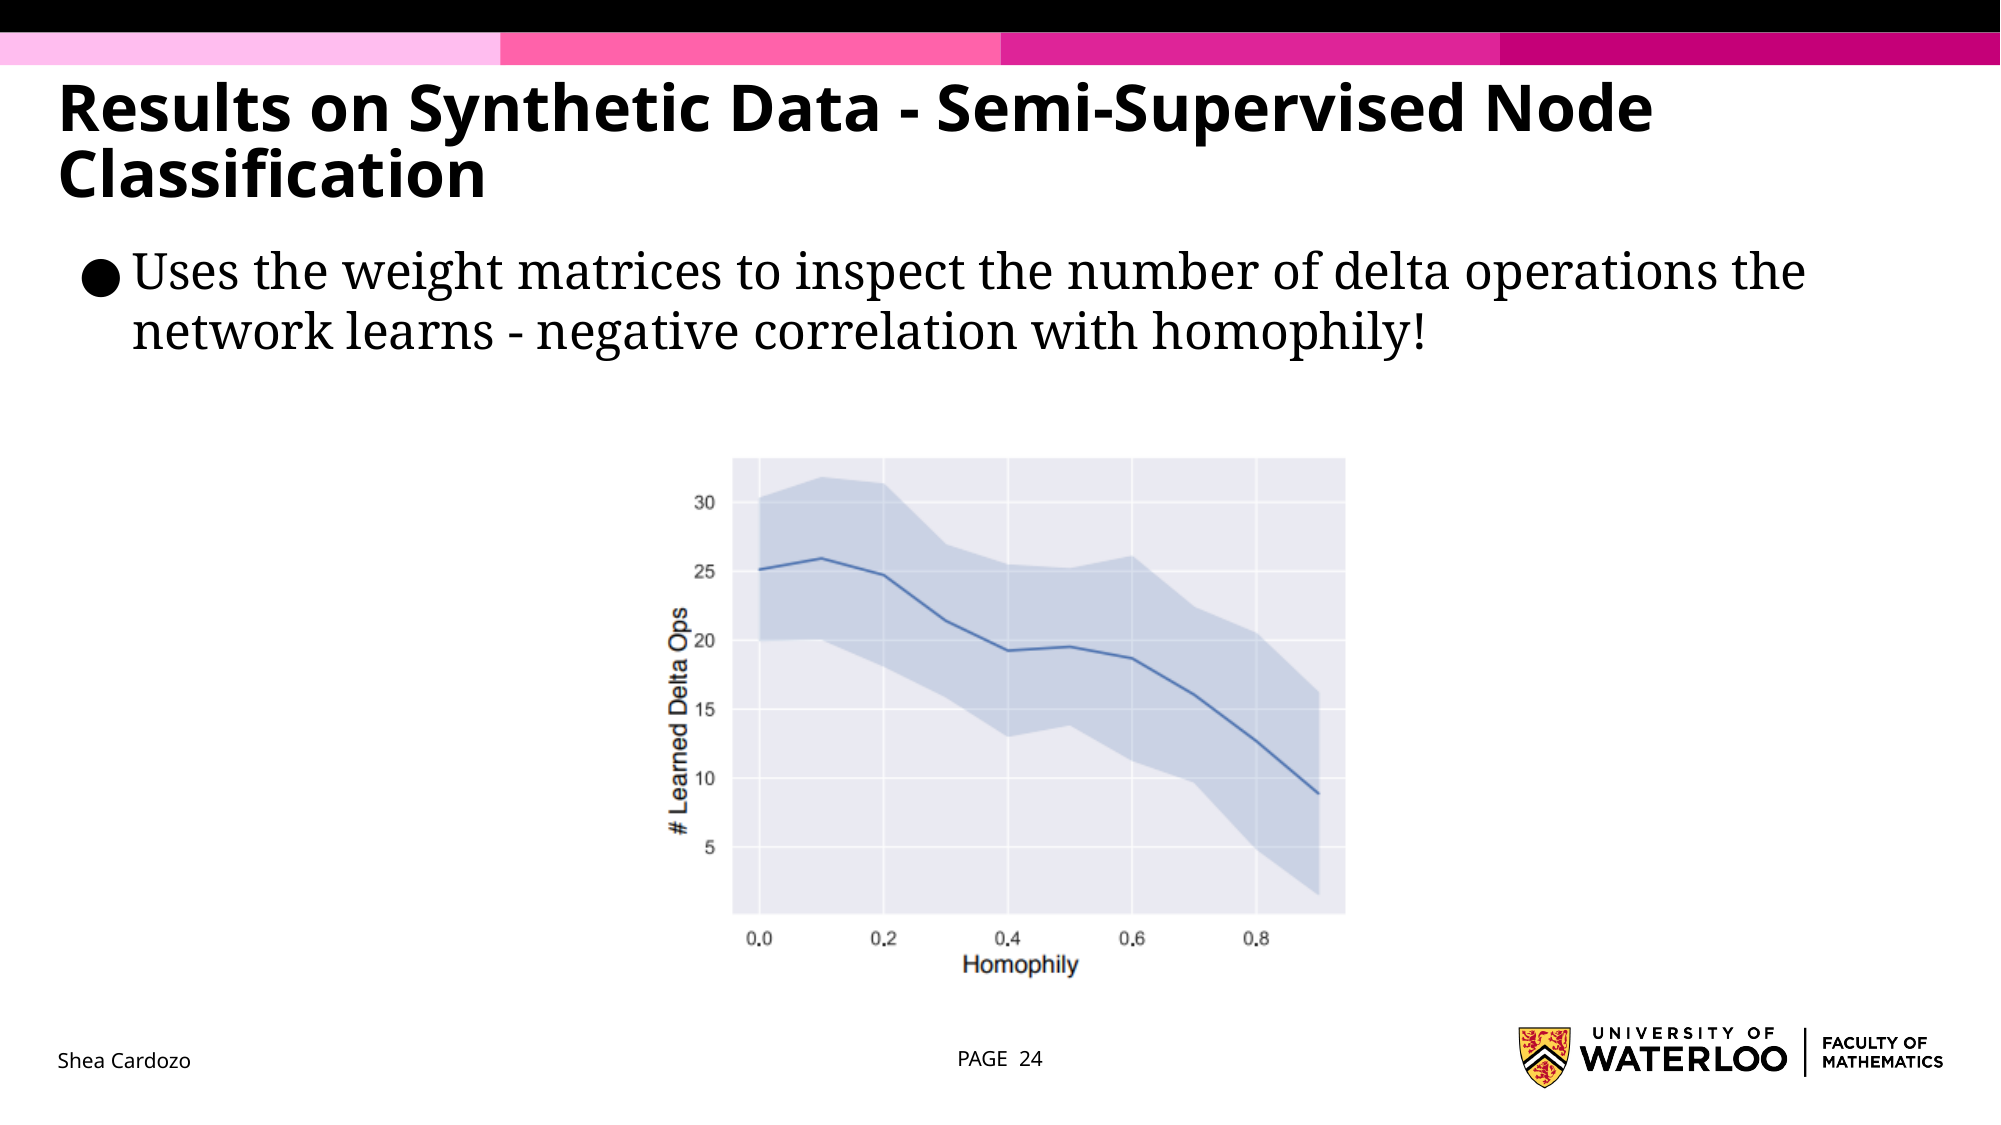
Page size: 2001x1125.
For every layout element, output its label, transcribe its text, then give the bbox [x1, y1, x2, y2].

title Results on Synthetic Data - Semi-Supervised Node Classification [42, 71, 1941, 219]
list Uses the weight matrices to inspect the number of delta operations the network learns - negative correlation with homophily! [42, 231, 1941, 986]
picture [631, 435, 1352, 1010]
picture [1461, 983, 2000, 1125]
footer Shea Cardozo [42, 1039, 900, 1081]
slide_number PAGE ‹#› [916, 1039, 1084, 1081]
